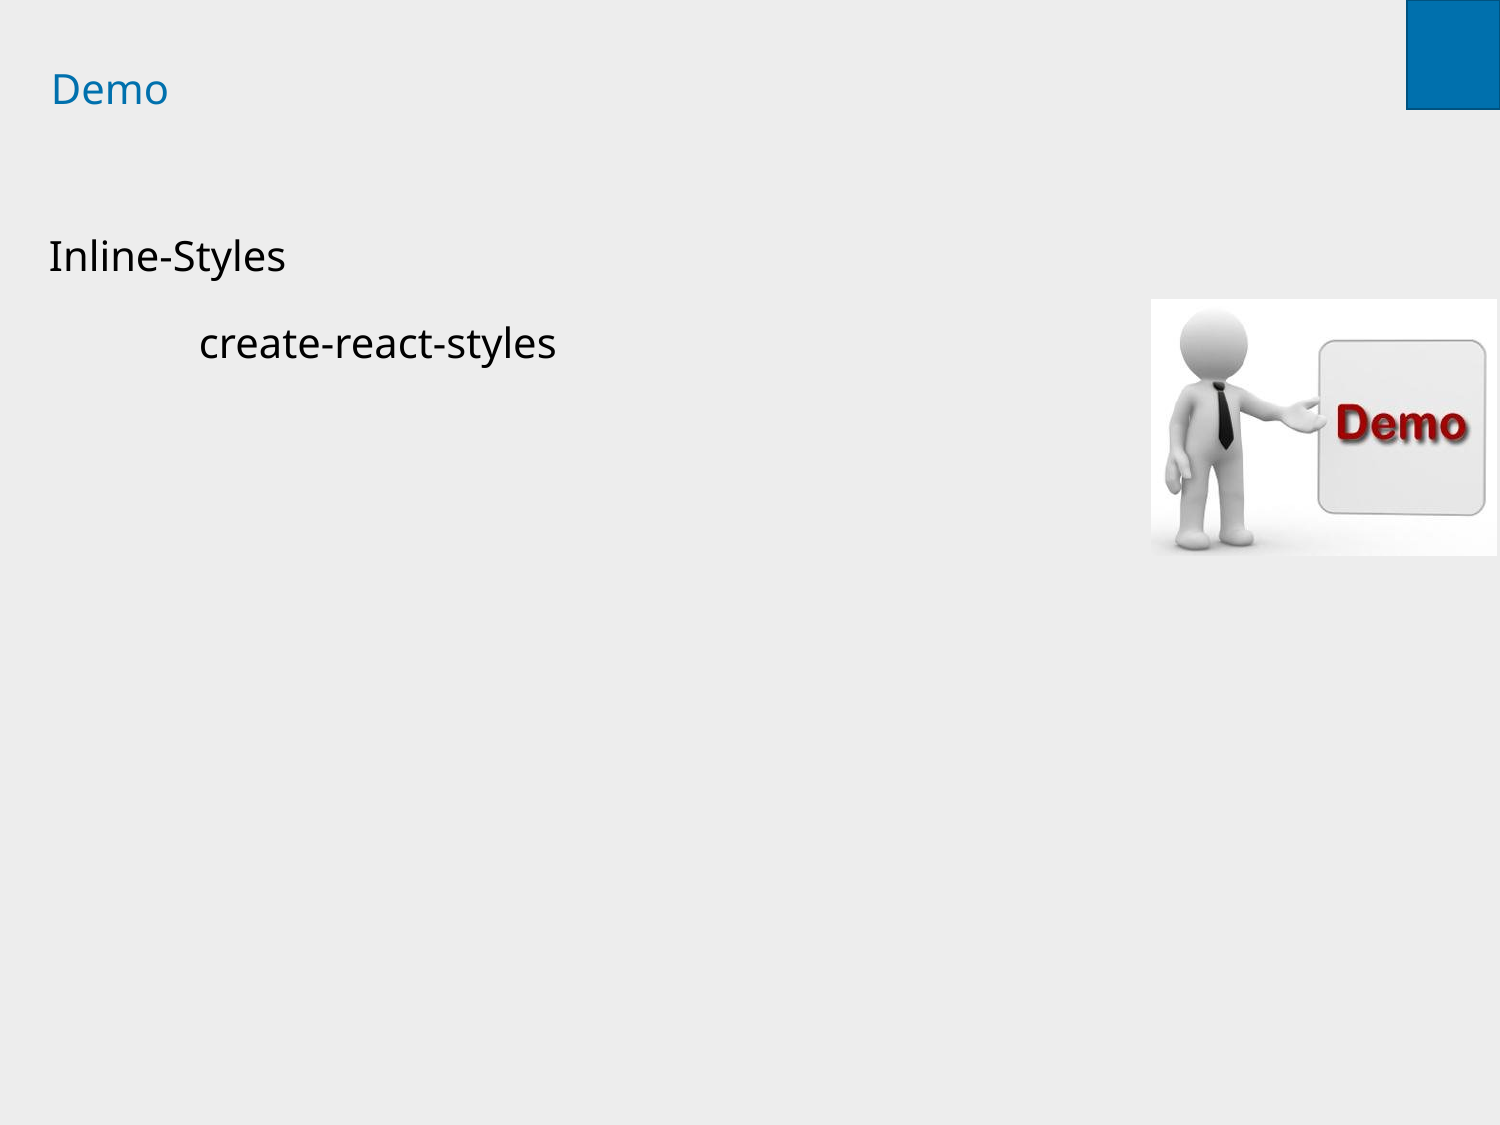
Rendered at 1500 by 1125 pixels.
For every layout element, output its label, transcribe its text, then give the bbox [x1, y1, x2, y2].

picture [1151, 299, 1497, 556]
list Inline-Styles create-react-styles [48, 245, 1140, 1007]
title Demo [50, 68, 1415, 210]
text_box [1406, 0, 1500, 110]
